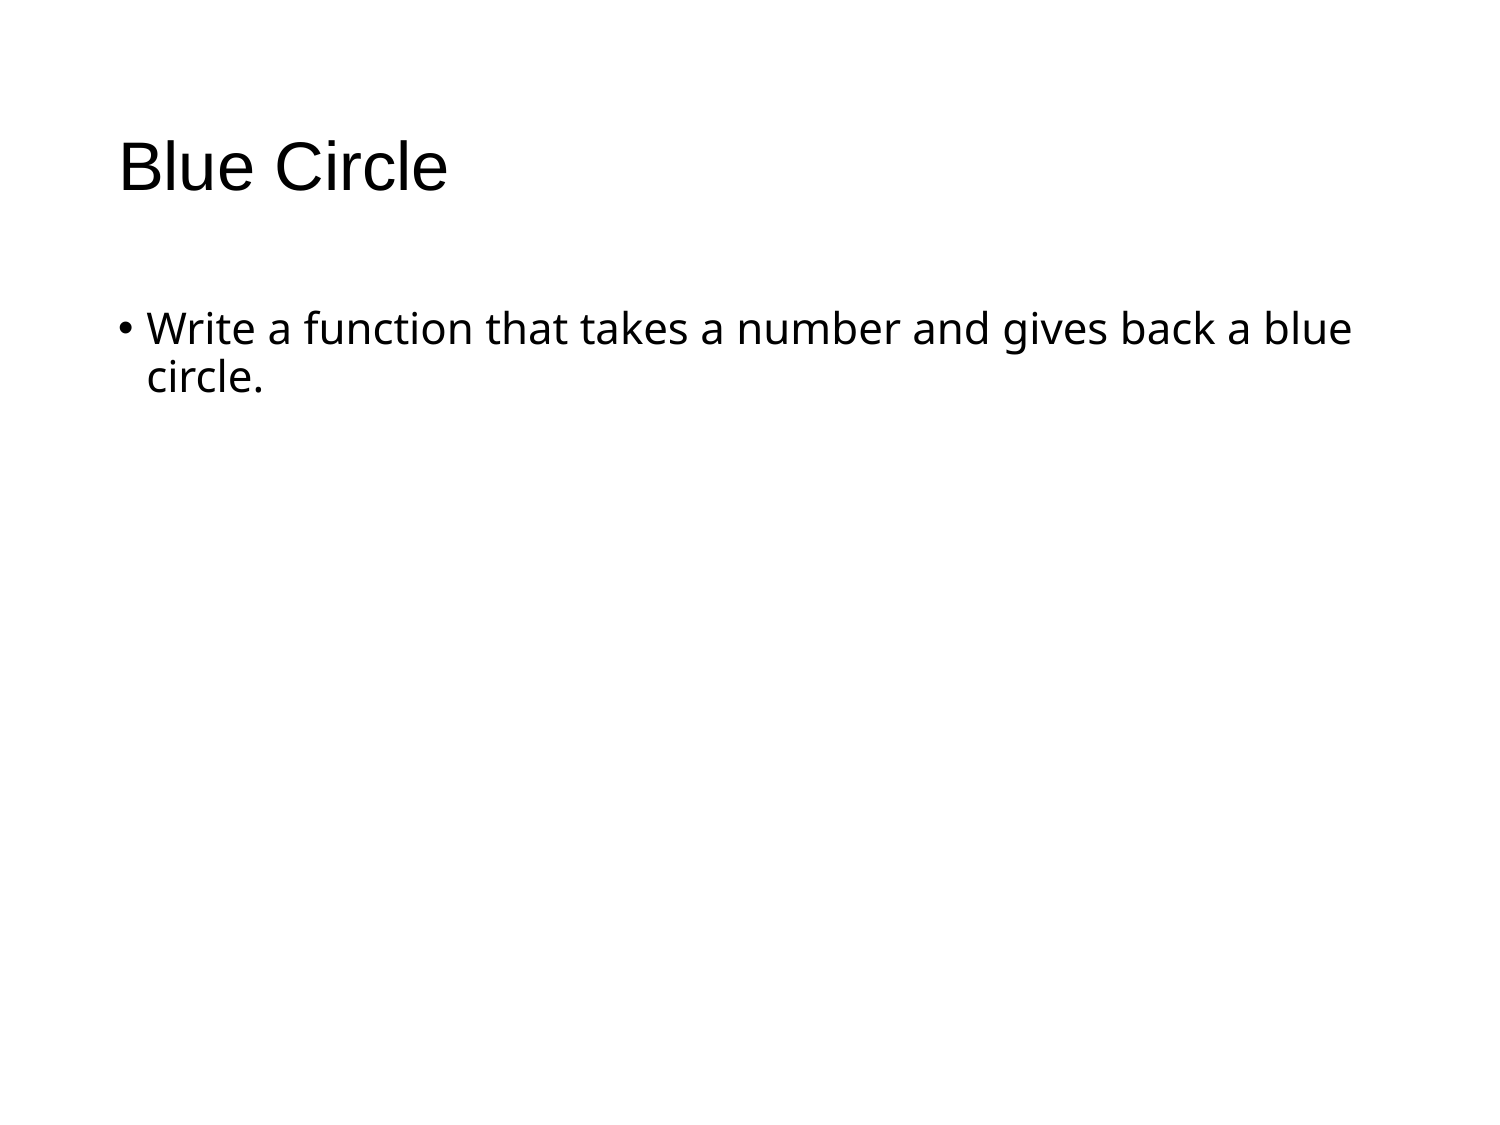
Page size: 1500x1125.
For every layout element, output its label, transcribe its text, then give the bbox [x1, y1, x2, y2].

list Write a function that takes a number and gives back a blue circle. [103, 299, 1397, 1014]
title Blue Circle [103, 59, 1397, 278]
